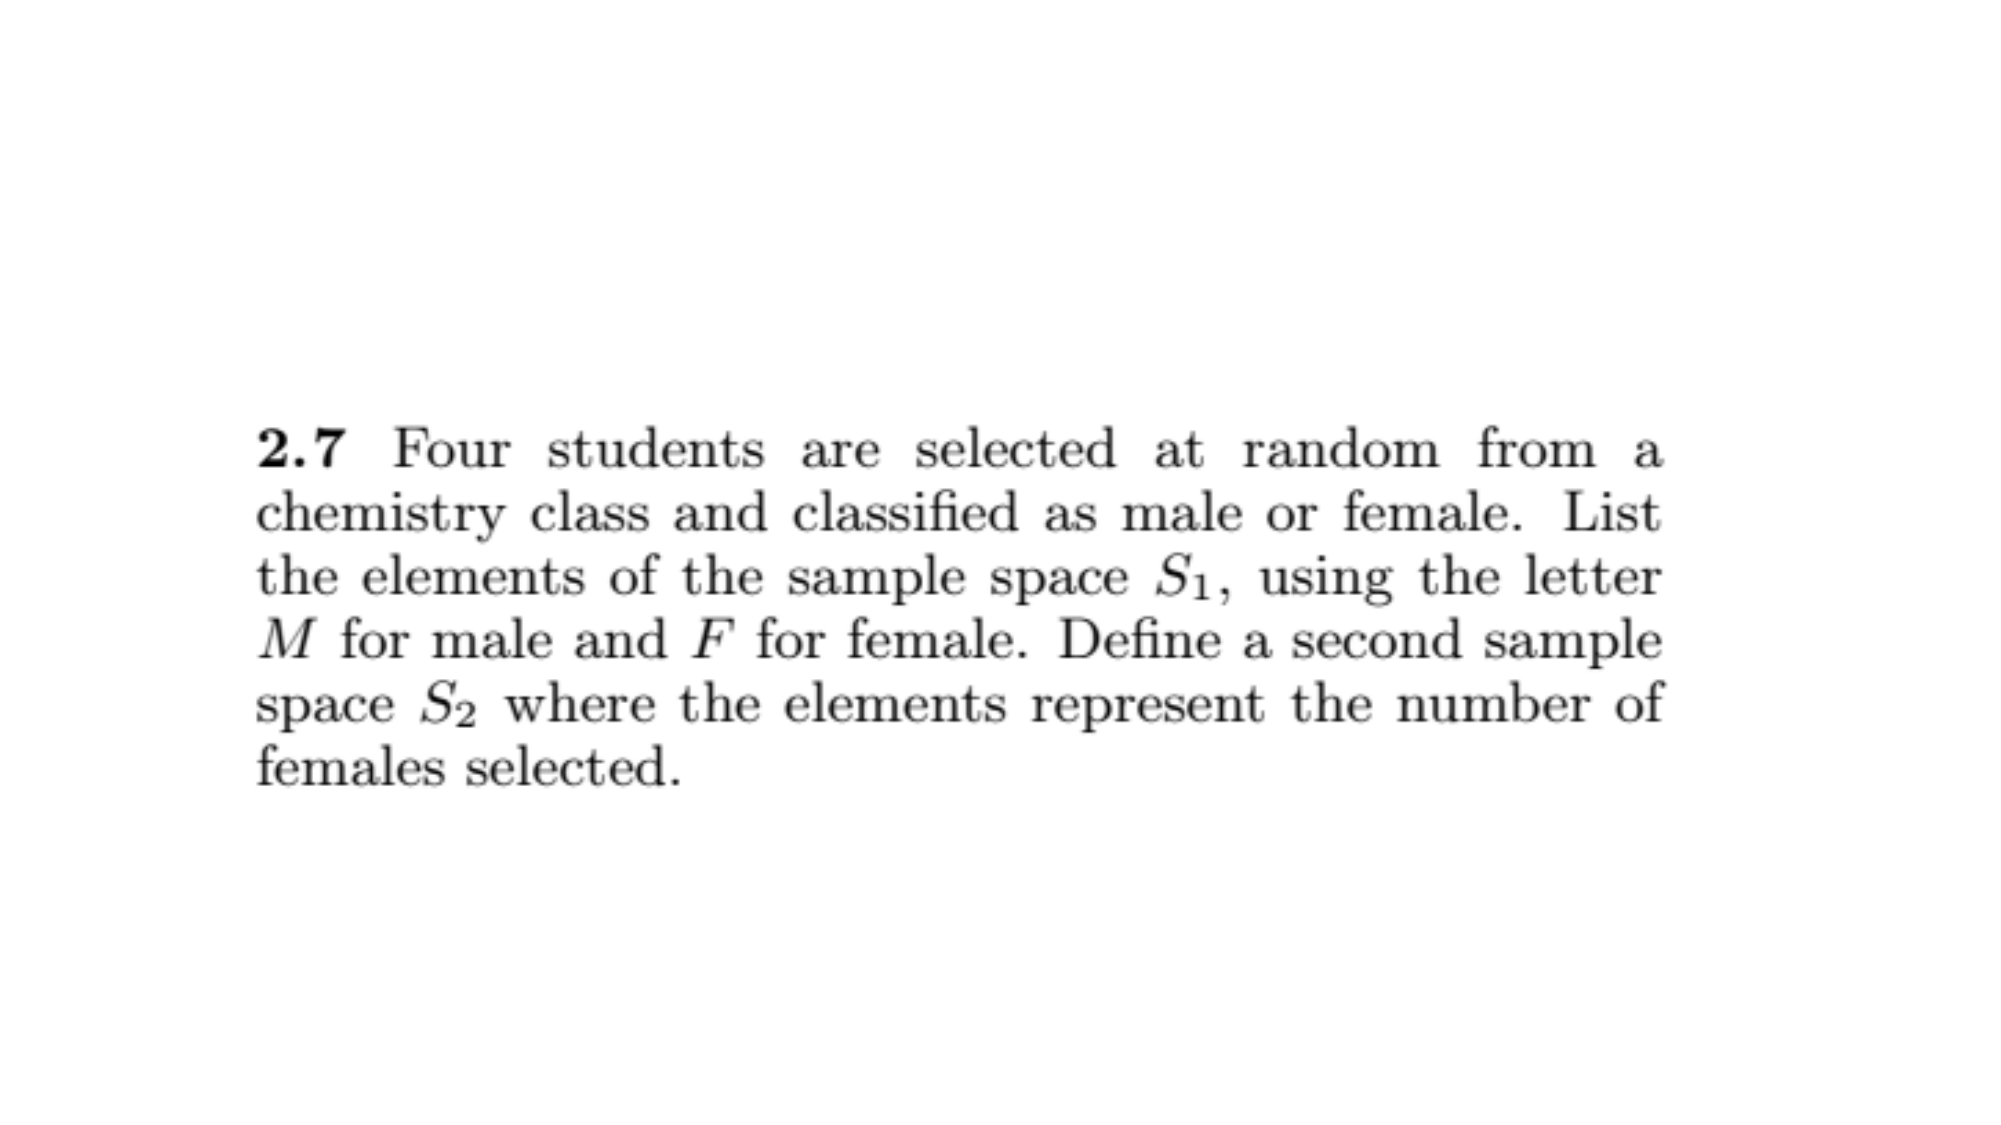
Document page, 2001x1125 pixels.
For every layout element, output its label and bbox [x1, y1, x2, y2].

picture [244, 393, 1694, 822]
